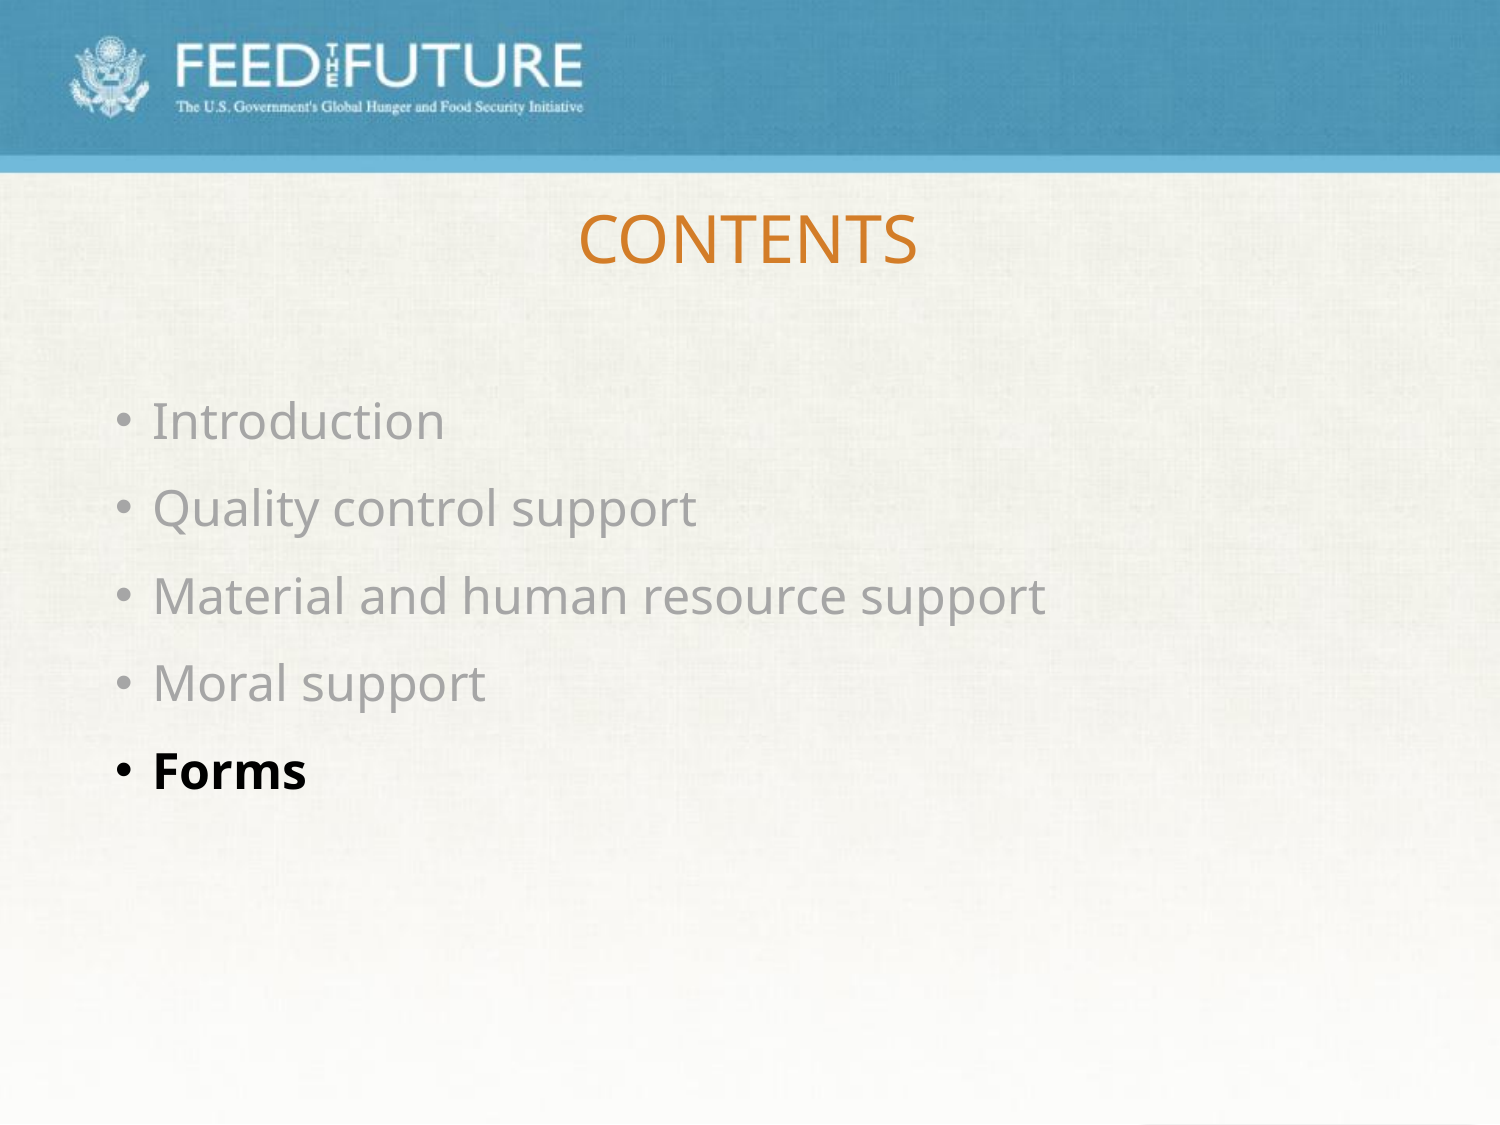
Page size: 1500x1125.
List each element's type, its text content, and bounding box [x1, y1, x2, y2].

title Contents [73, 189, 1424, 288]
list Introduction Quality control support Material and human resource support Moral support Forms [100, 391, 1430, 932]
picture [0, 0, 1500, 1125]
